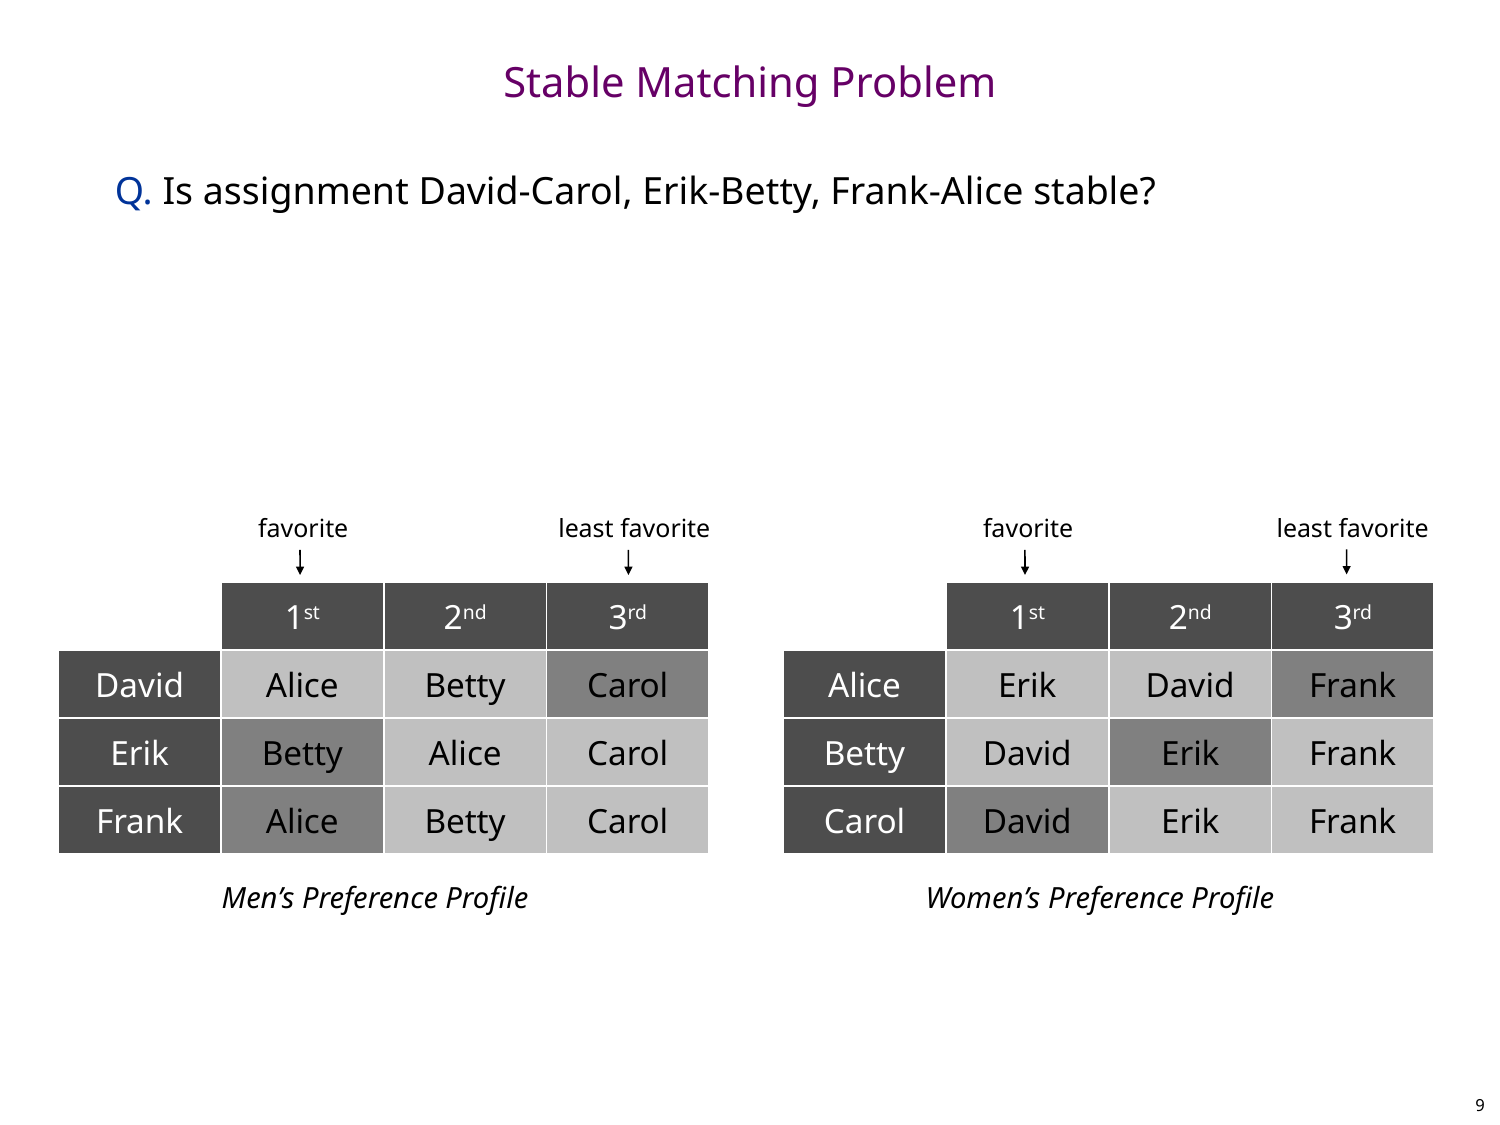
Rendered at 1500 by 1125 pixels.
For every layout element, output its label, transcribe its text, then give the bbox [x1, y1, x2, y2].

text_box Alice [383, 718, 547, 786]
text_box Erik [946, 650, 1108, 718]
text_box David [946, 786, 1108, 854]
title Stable Matching Problem [0, 50, 1500, 125]
slide_number 9 [1187, 1087, 1500, 1125]
text_box Alice [221, 650, 383, 718]
text_box Carol [783, 786, 946, 854]
text_box favorite [258, 512, 349, 543]
list Q. Is assignment David-Carol, Erik-Betty, Frank-Alice stable? [99, 149, 1388, 525]
text_box Carol [547, 786, 710, 854]
text_box Men’s Preference Profile [50, 862, 700, 931]
text_box 1st [221, 582, 383, 650]
text_box Betty [383, 650, 547, 718]
text_box Frank [1272, 718, 1435, 786]
text_box [624, 549, 633, 575]
text_box Alice [221, 786, 383, 854]
text_box 3rd [1271, 582, 1435, 650]
text_box [1342, 549, 1351, 575]
text_box least favorite [1276, 512, 1430, 543]
text_box Erik [1108, 786, 1272, 854]
text_box Betty [783, 718, 946, 786]
text_box 1st [946, 582, 1108, 650]
text_box 3rd [546, 582, 710, 650]
text_box David [946, 718, 1108, 786]
text_box 2nd [1108, 582, 1271, 650]
text_box Women’s Preference Profile [774, 862, 1425, 931]
text_box David [58, 650, 221, 718]
text_box [1020, 549, 1030, 575]
text_box favorite [983, 512, 1074, 543]
text_box least favorite [558, 512, 711, 543]
text_box 2nd [383, 582, 546, 650]
text_box Carol [547, 718, 710, 786]
text_box [295, 549, 305, 575]
text_box Frank [1272, 650, 1435, 718]
text_box Frank [58, 786, 221, 854]
text_box David [1108, 650, 1272, 718]
text_box Alice [783, 650, 946, 718]
text_box Betty [383, 786, 547, 854]
text_box Betty [221, 718, 383, 786]
text_box Frank [1272, 786, 1435, 854]
text_box Erik [1108, 718, 1272, 786]
text_box Erik [58, 718, 221, 786]
text_box Carol [547, 650, 710, 718]
